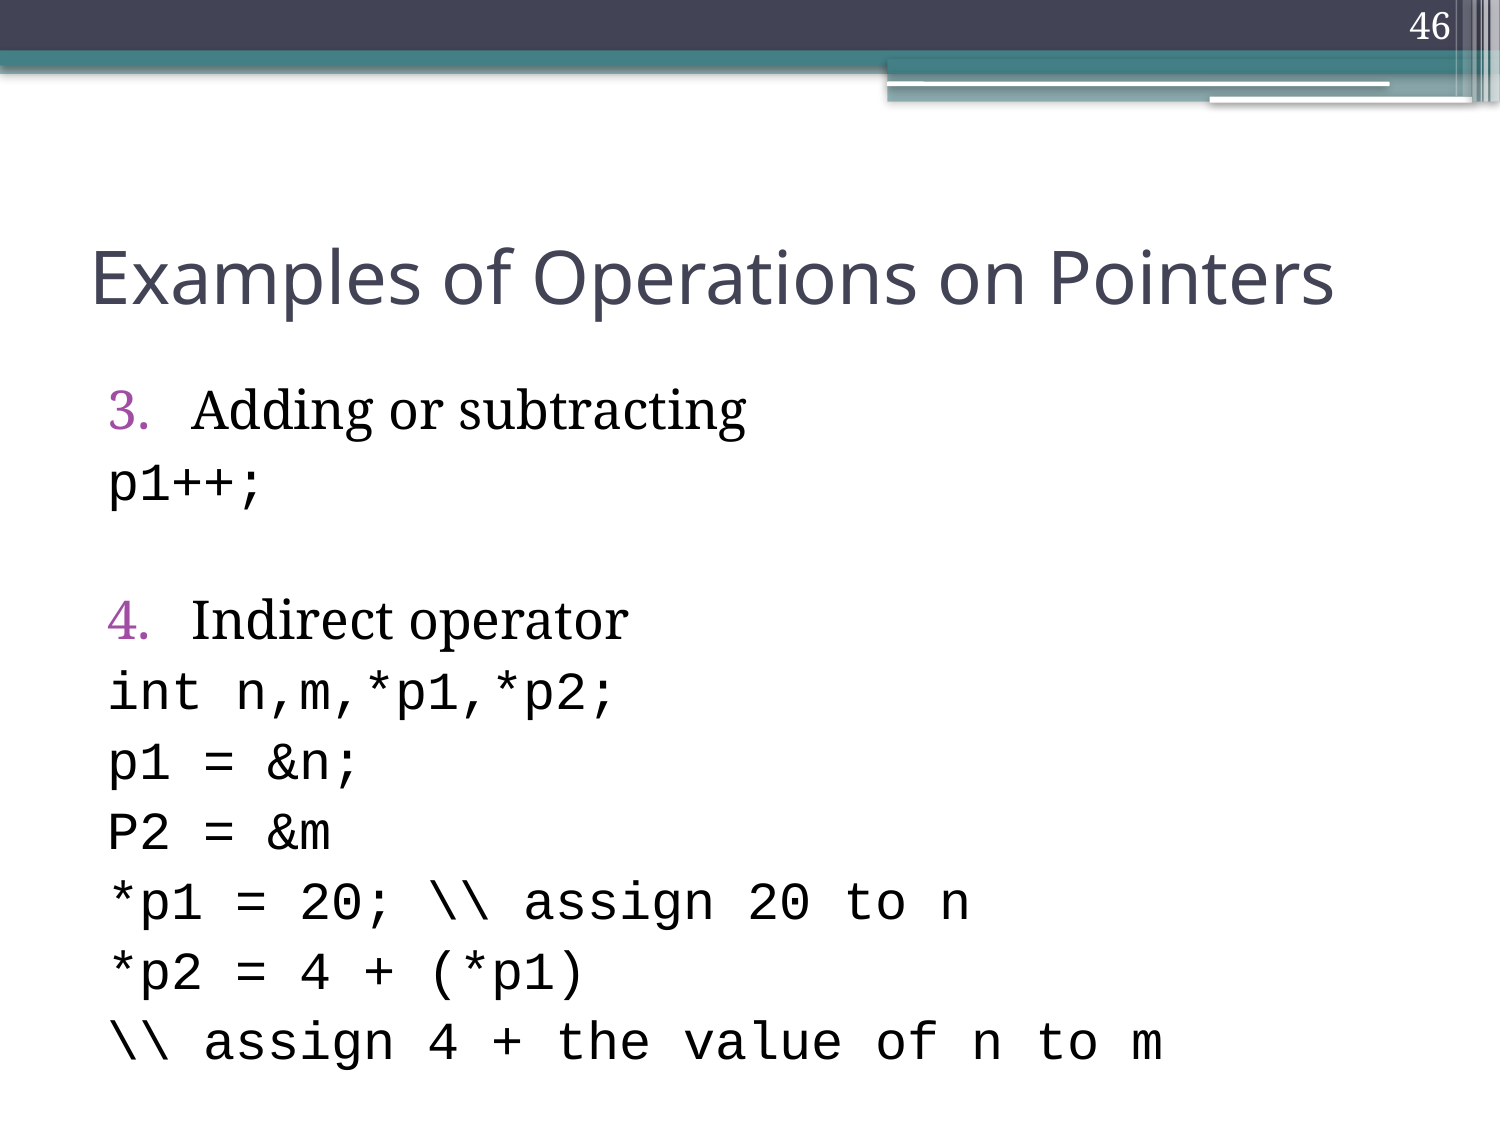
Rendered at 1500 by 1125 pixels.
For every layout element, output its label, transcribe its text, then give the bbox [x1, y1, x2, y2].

title Examples of Operations on Pointers [75, 187, 1425, 363]
list Adding or subtracting p1++; Indirect operator int n,m,*p1,*p2; p1 = &n; P2 = &m *p1 = 20; \\ assign 20 to n *p2 = 4 + (*p1) \\ assign 4 + the value of n to m [75, 368, 1425, 1079]
slide_number 46 [1341, 0, 1466, 61]
